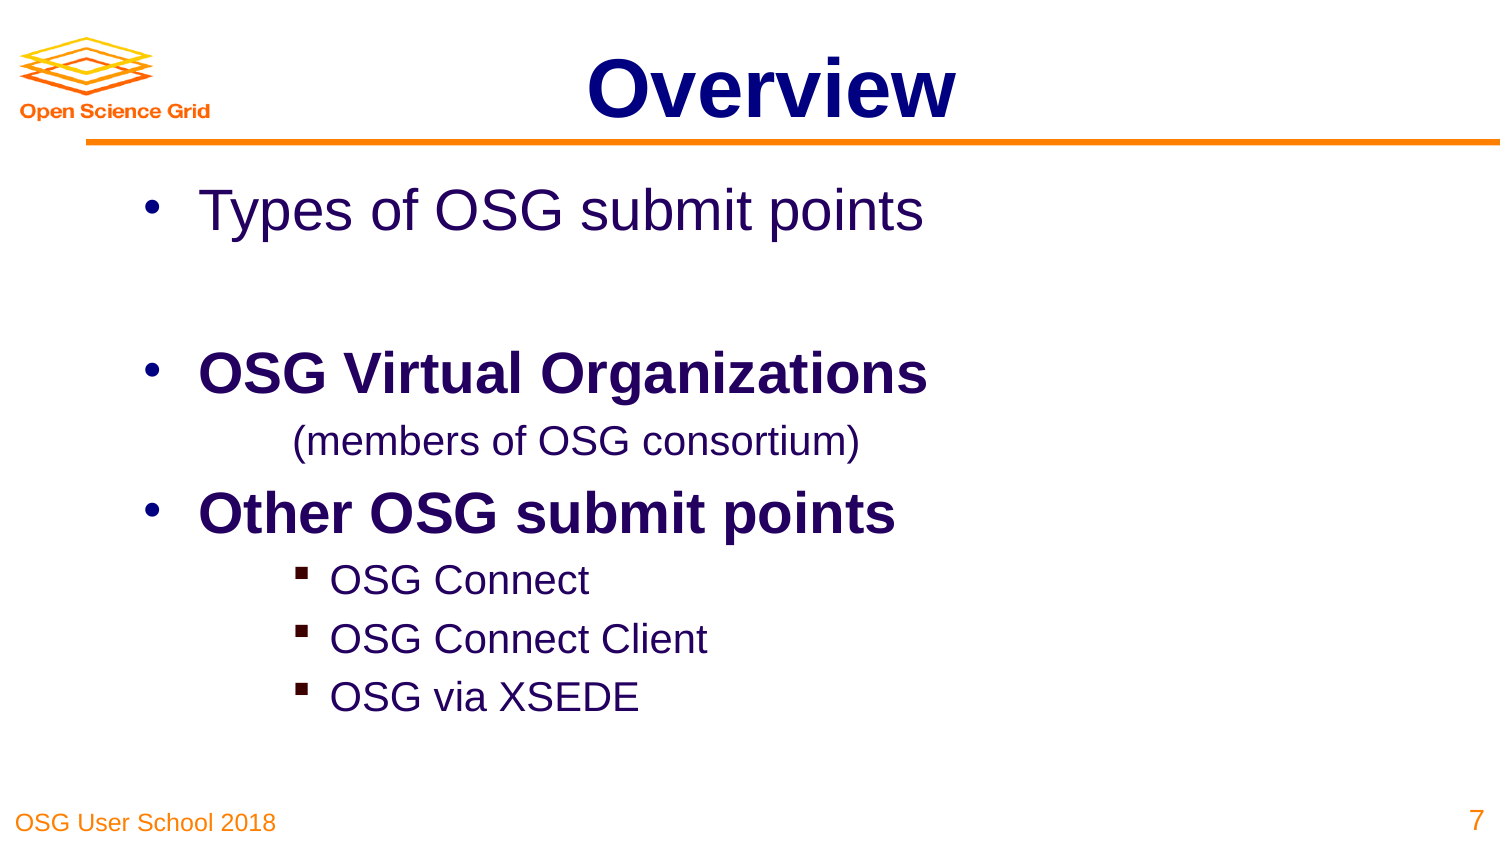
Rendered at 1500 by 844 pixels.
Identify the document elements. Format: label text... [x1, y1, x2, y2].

list Types of OSG submit points OSG Virtual Organizations (members of OSG consortium) Other OSG submit points OSG Connect OSG Connect Client OSG via XSEDE [127, 164, 1403, 741]
picture [0, 20, 201, 134]
title Overview [201, 14, 1342, 155]
slide_number 7 [1430, 787, 1500, 844]
